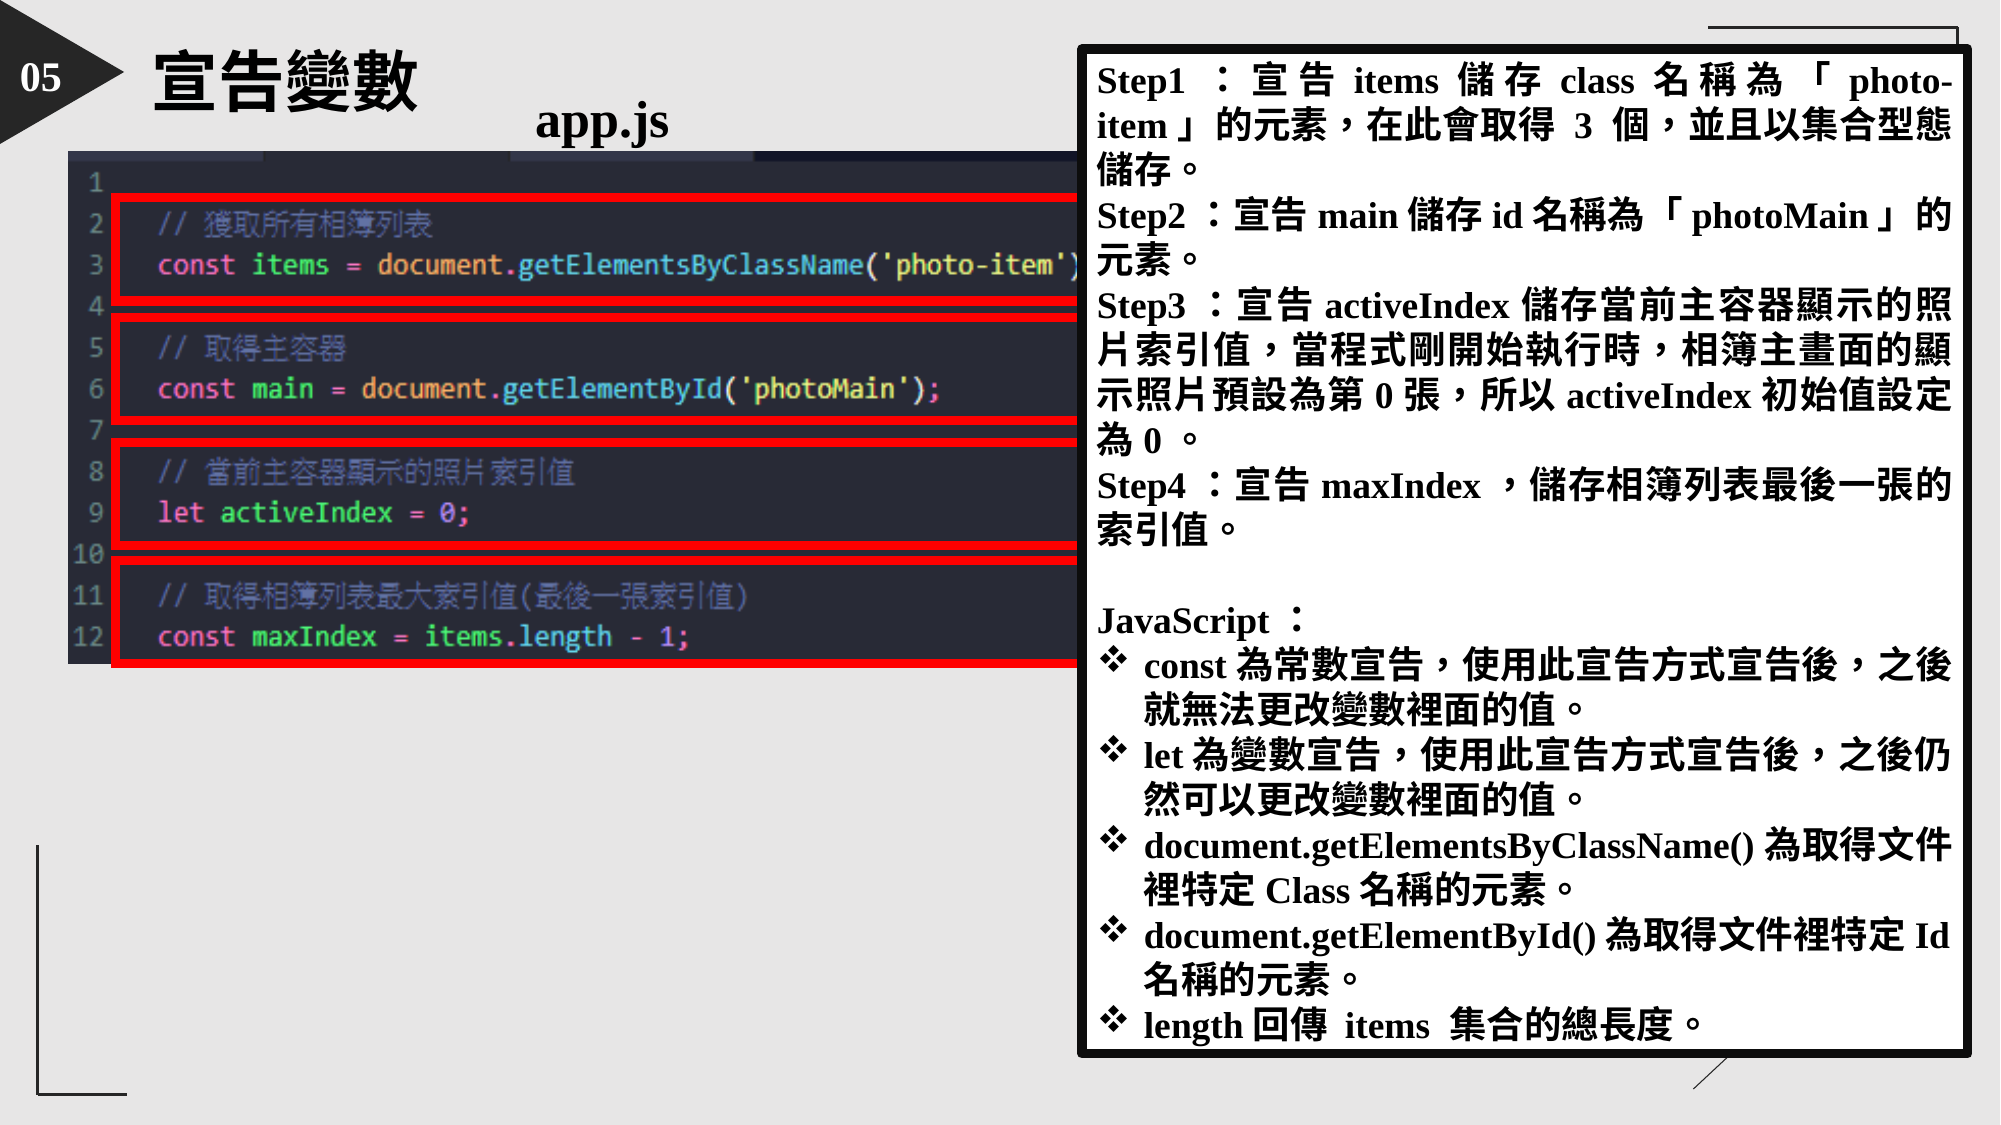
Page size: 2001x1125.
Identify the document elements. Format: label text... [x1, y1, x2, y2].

list 05 [4, 47, 227, 109]
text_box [68, 77, 1137, 664]
text_box Step1：宣告items儲存class名稱為「photo-item」的元素，在此會取得 3 個，並且以集合型態儲存。 Step2：宣告main儲存id名稱為「photoMain」的元素。 Step3：宣告activeIndex儲存當前主容器顯示的照片索引值，當程式剛開始執行時，相簿主畫面的顯示照片預設為第0張，所以activeIndex初始值設定為0。 Step4：宣告maxIndex，儲存相簿列表最後一張的索引值。 JavaScript： const為常數宣告，使用此宣告方式宣告後，之後就無法更改變數裡面的值。 let為變數宣告，使用此宣告方式宣告後，之後仍然可以更改變數裡面的值。 document.getElementsByClassName()為取得文件裡特定Class名稱的元素。 document.getElementById()為取得文件裡特定Id名稱的元素。 length回傳 items 集合的總長度。 [1082, 49, 1968, 1054]
list 宣告變數 [136, 41, 1836, 77]
